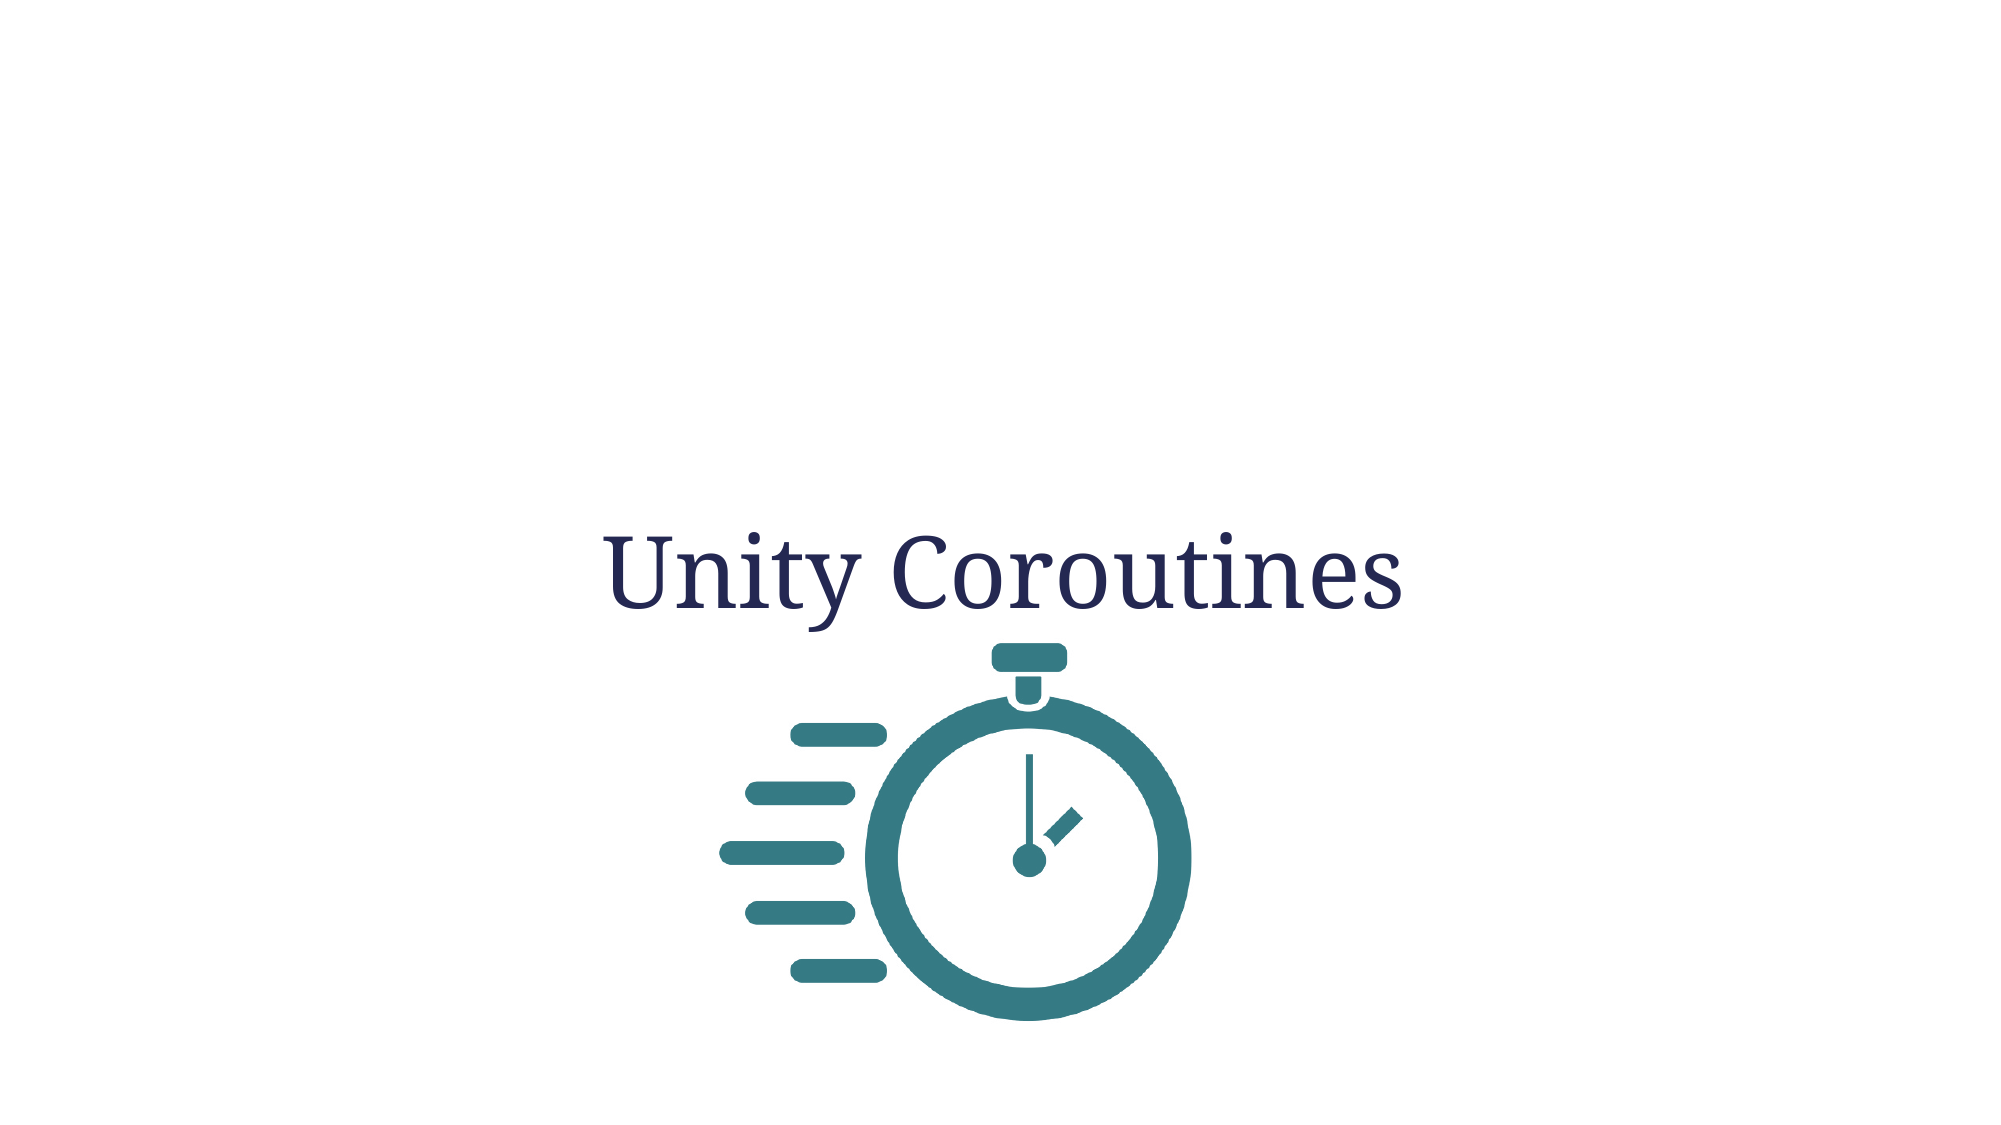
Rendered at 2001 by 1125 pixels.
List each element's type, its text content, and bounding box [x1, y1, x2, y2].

picture [699, 612, 1207, 1038]
title Unity Coroutines [157, 224, 1858, 636]
